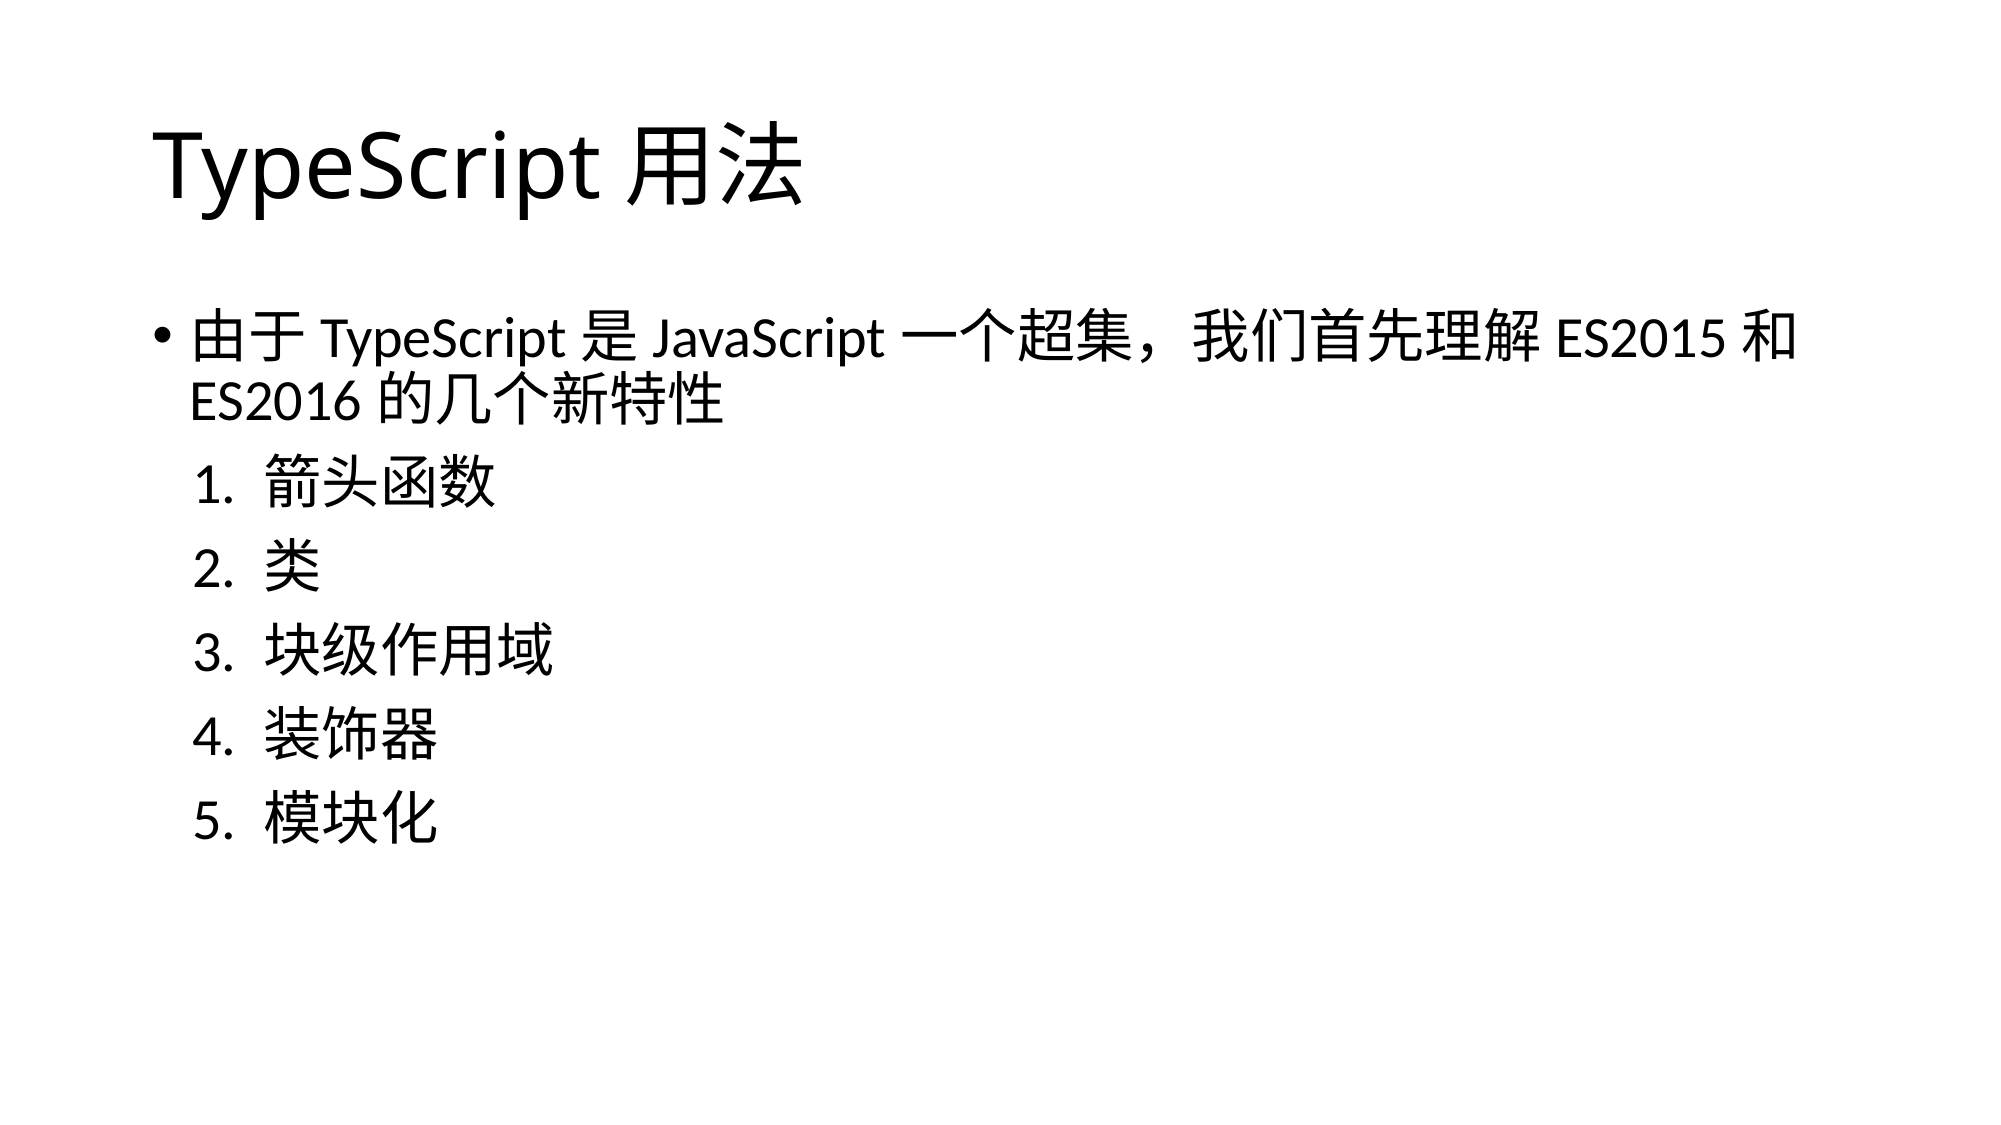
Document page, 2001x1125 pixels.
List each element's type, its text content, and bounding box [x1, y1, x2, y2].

title TypeScript用法 [137, 59, 1863, 278]
list 由于TypeScript是JavaScript一个超集，我们首先理解ES2015和ES2016的几个新特性 1. 箭头函数 2. 类 3. 块级作用域 4. 装饰器 5. 模块化 [137, 299, 1863, 1014]
